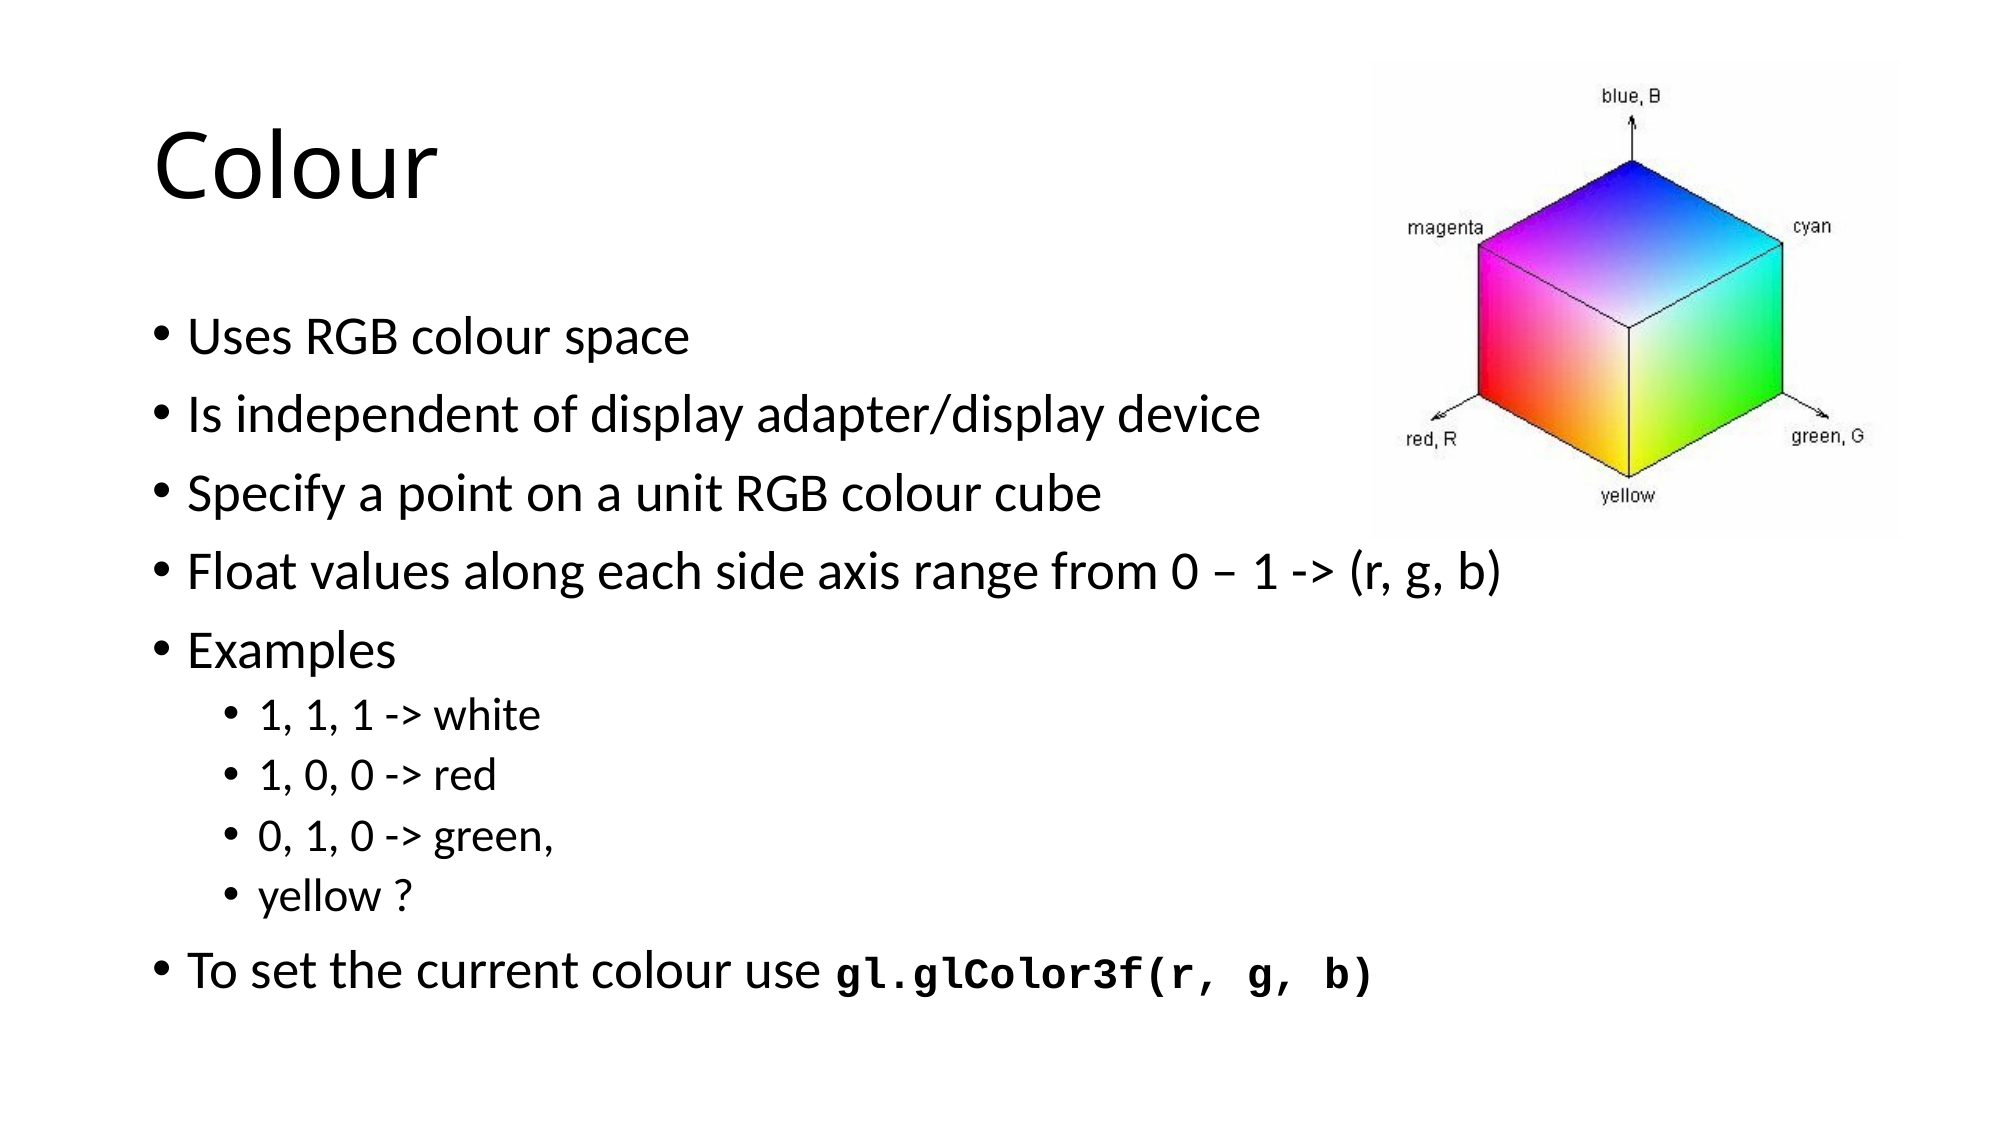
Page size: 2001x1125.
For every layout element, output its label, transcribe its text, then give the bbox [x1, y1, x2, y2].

title Colour [137, 59, 1370, 278]
picture [1370, 59, 1901, 540]
text_box [25, 0, 556, 250]
list Uses RGB colour space Is independent of display adapter/display device Specify a point on a unit RGB colour cube Float values along each side axis range from 0 – 1 -> (r, g, b) Examples 1, 1, 1 -> white 1, 0, 0 -> red 0, 1, 0 -> green, yellow ? To set the current colour use gl.glColor3f(r, g, b) [137, 299, 1863, 1014]
